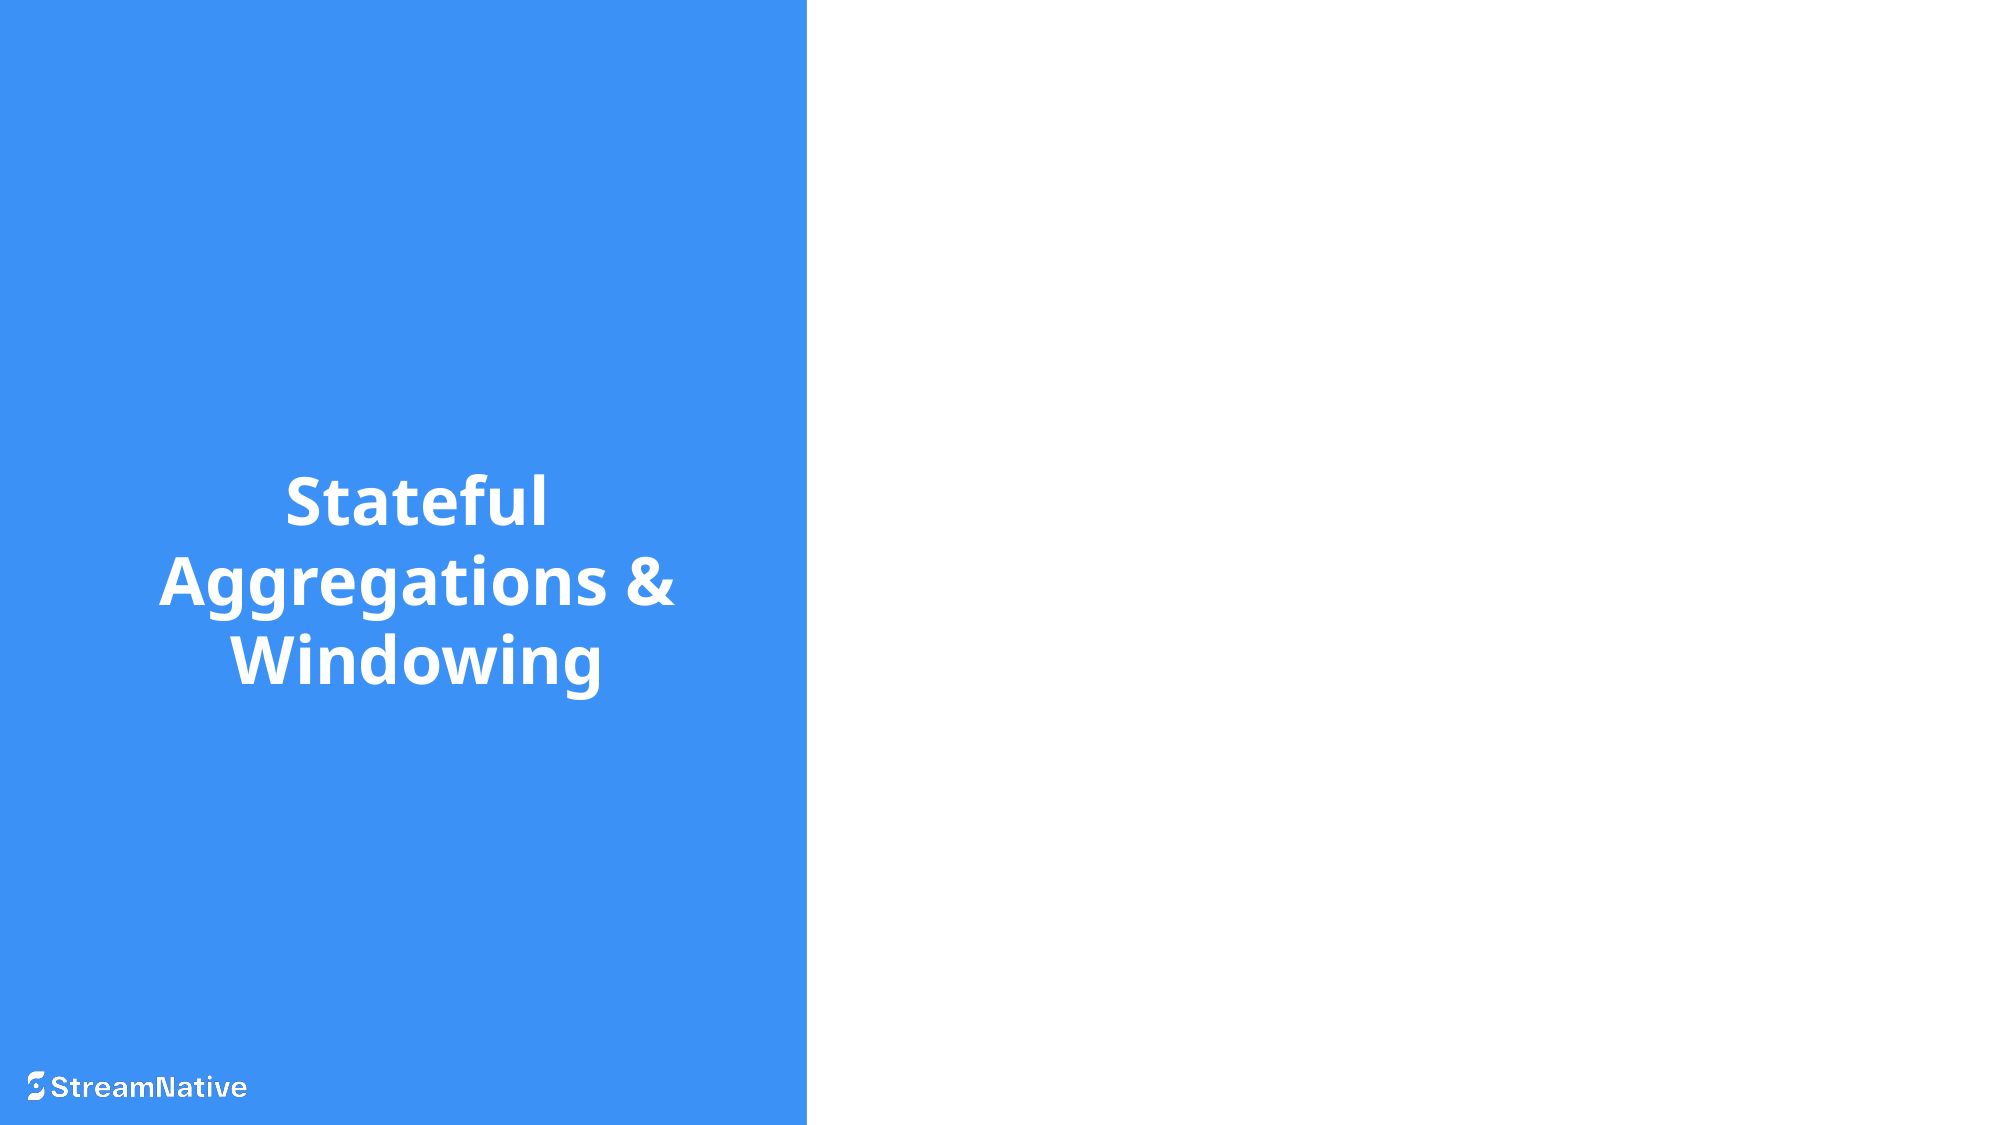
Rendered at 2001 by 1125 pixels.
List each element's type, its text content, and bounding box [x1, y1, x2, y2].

text_box Stateful Aggregations & Windowing [102, 448, 734, 755]
picture [18, 1068, 262, 1108]
